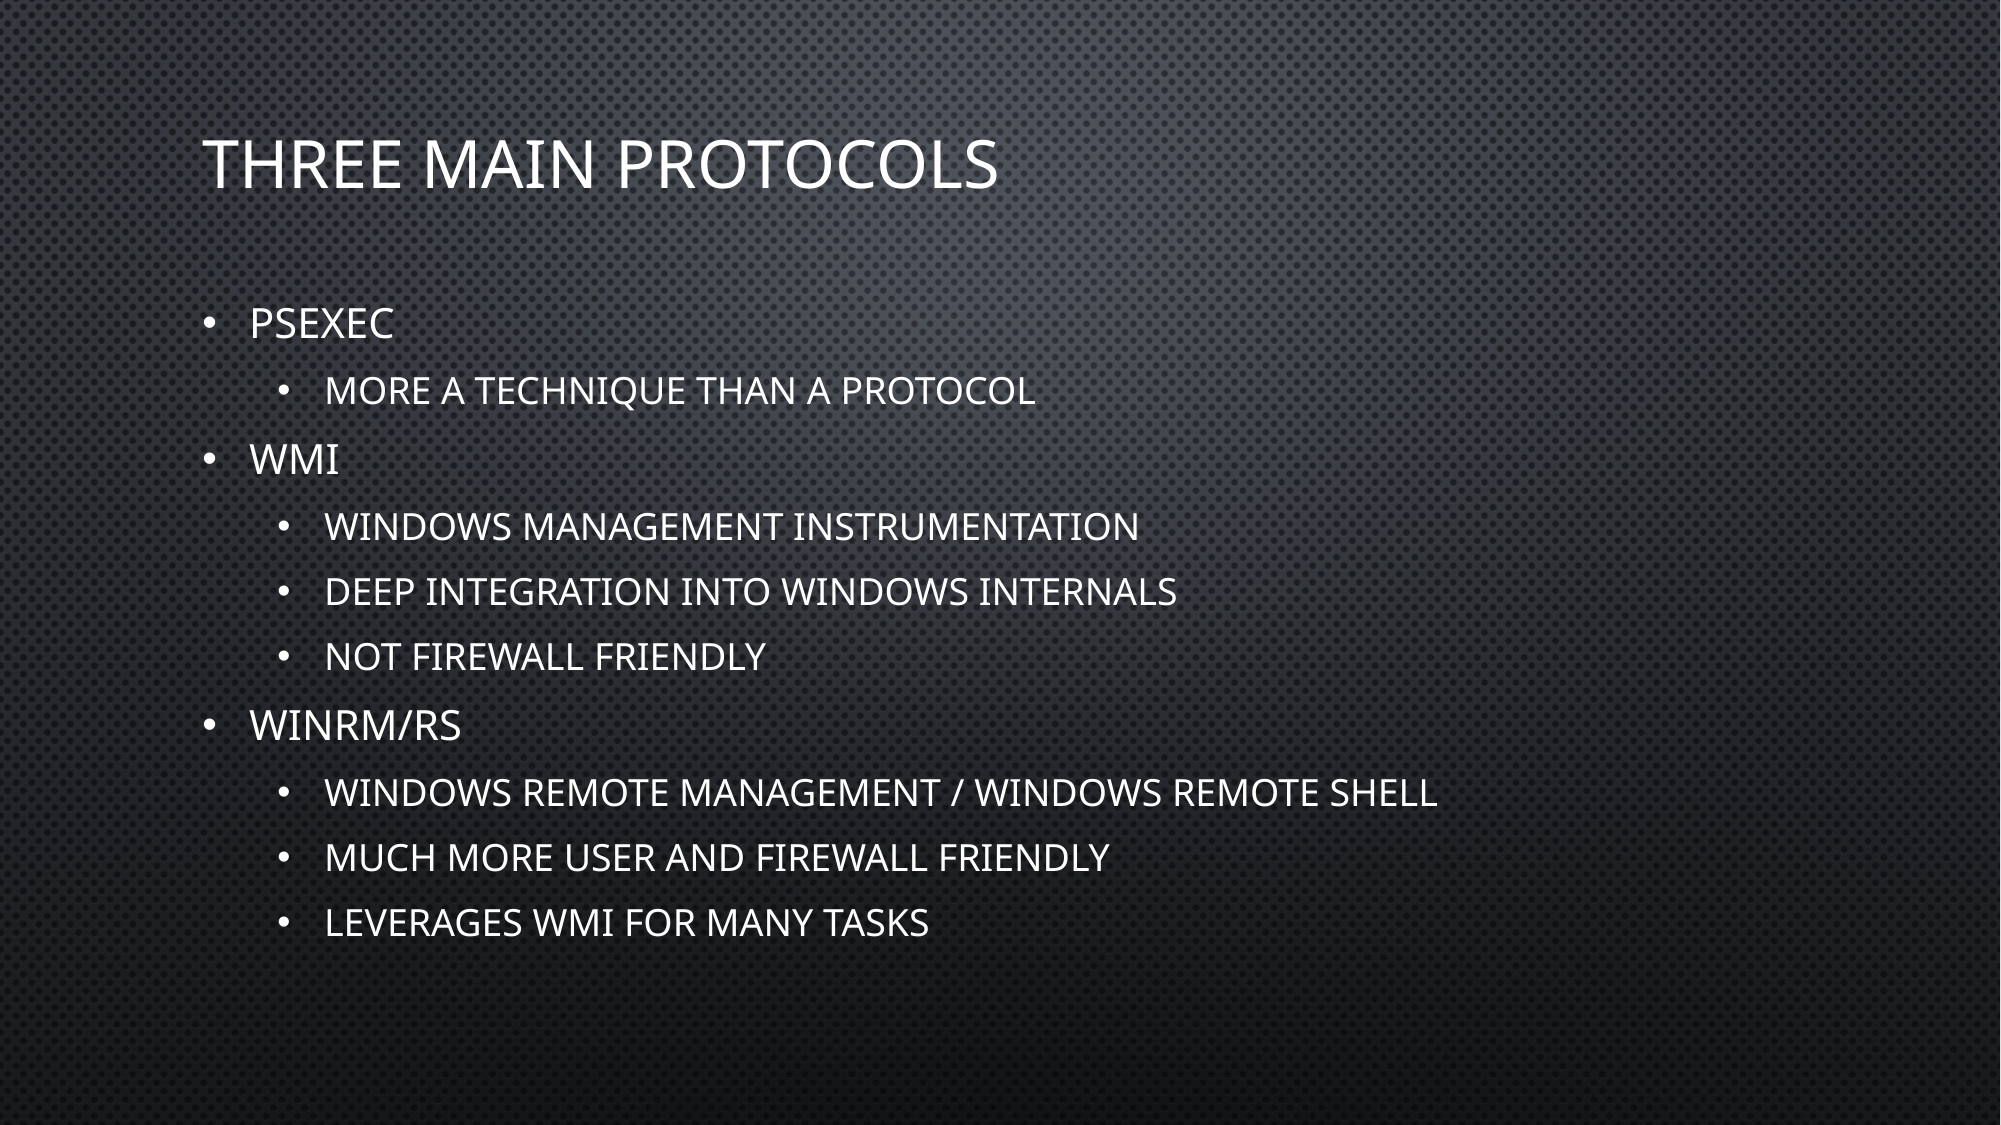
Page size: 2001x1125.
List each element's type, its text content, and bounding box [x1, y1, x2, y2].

title Three Main Protocols [187, 99, 1813, 223]
list PSExec More a technique than a protocol WMI Windows Management Instrumentation Deep Integration into Windows Internals Not Firewall Friendly WinRM/RS Windows Remote Management / Windows remote Shell Much more User and Firewall Friendly Leverages WMI for many tasks [187, 246, 1813, 996]
